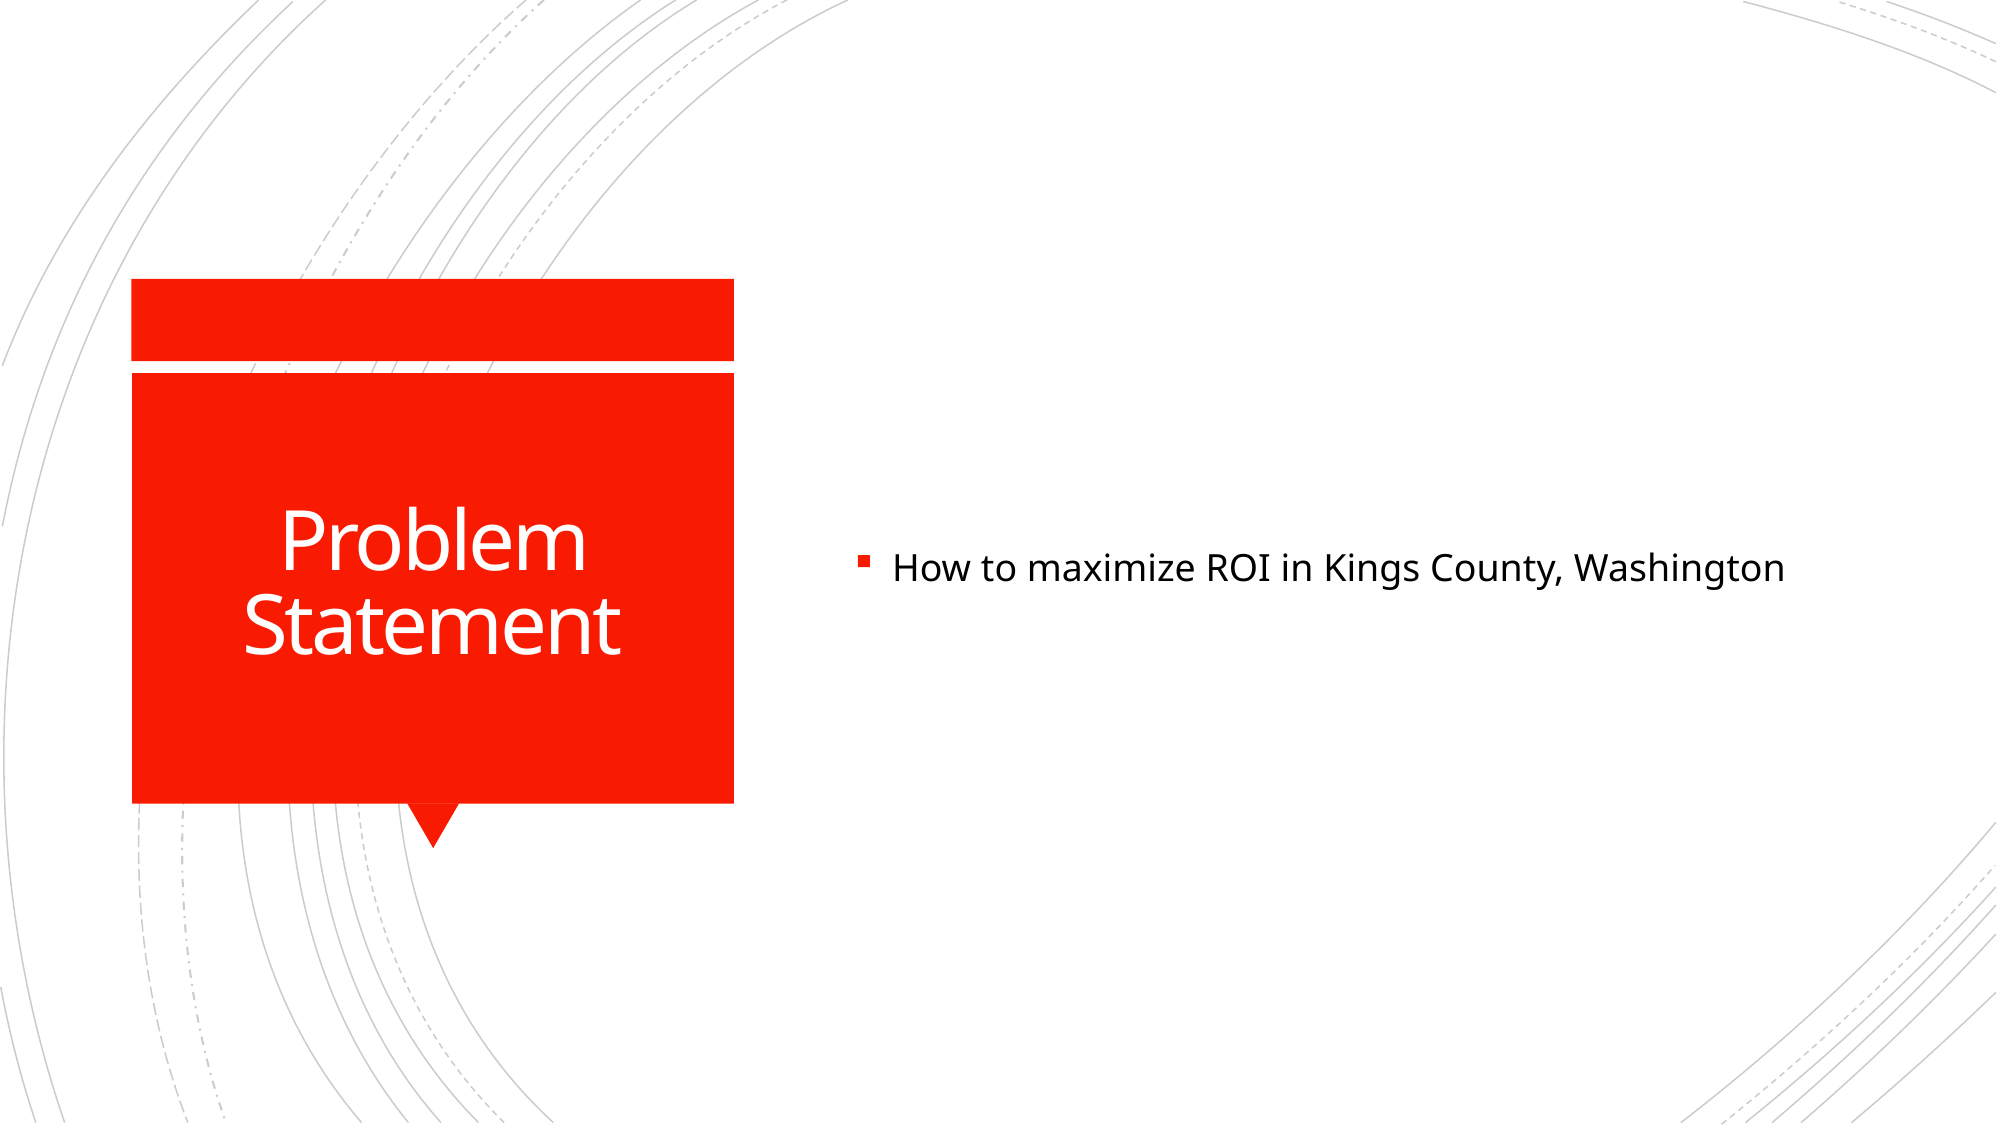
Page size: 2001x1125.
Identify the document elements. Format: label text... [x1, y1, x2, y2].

title Problem Statement [145, 385, 720, 789]
list How to maximize ROI in Kings County, Washington [839, 131, 1871, 993]
